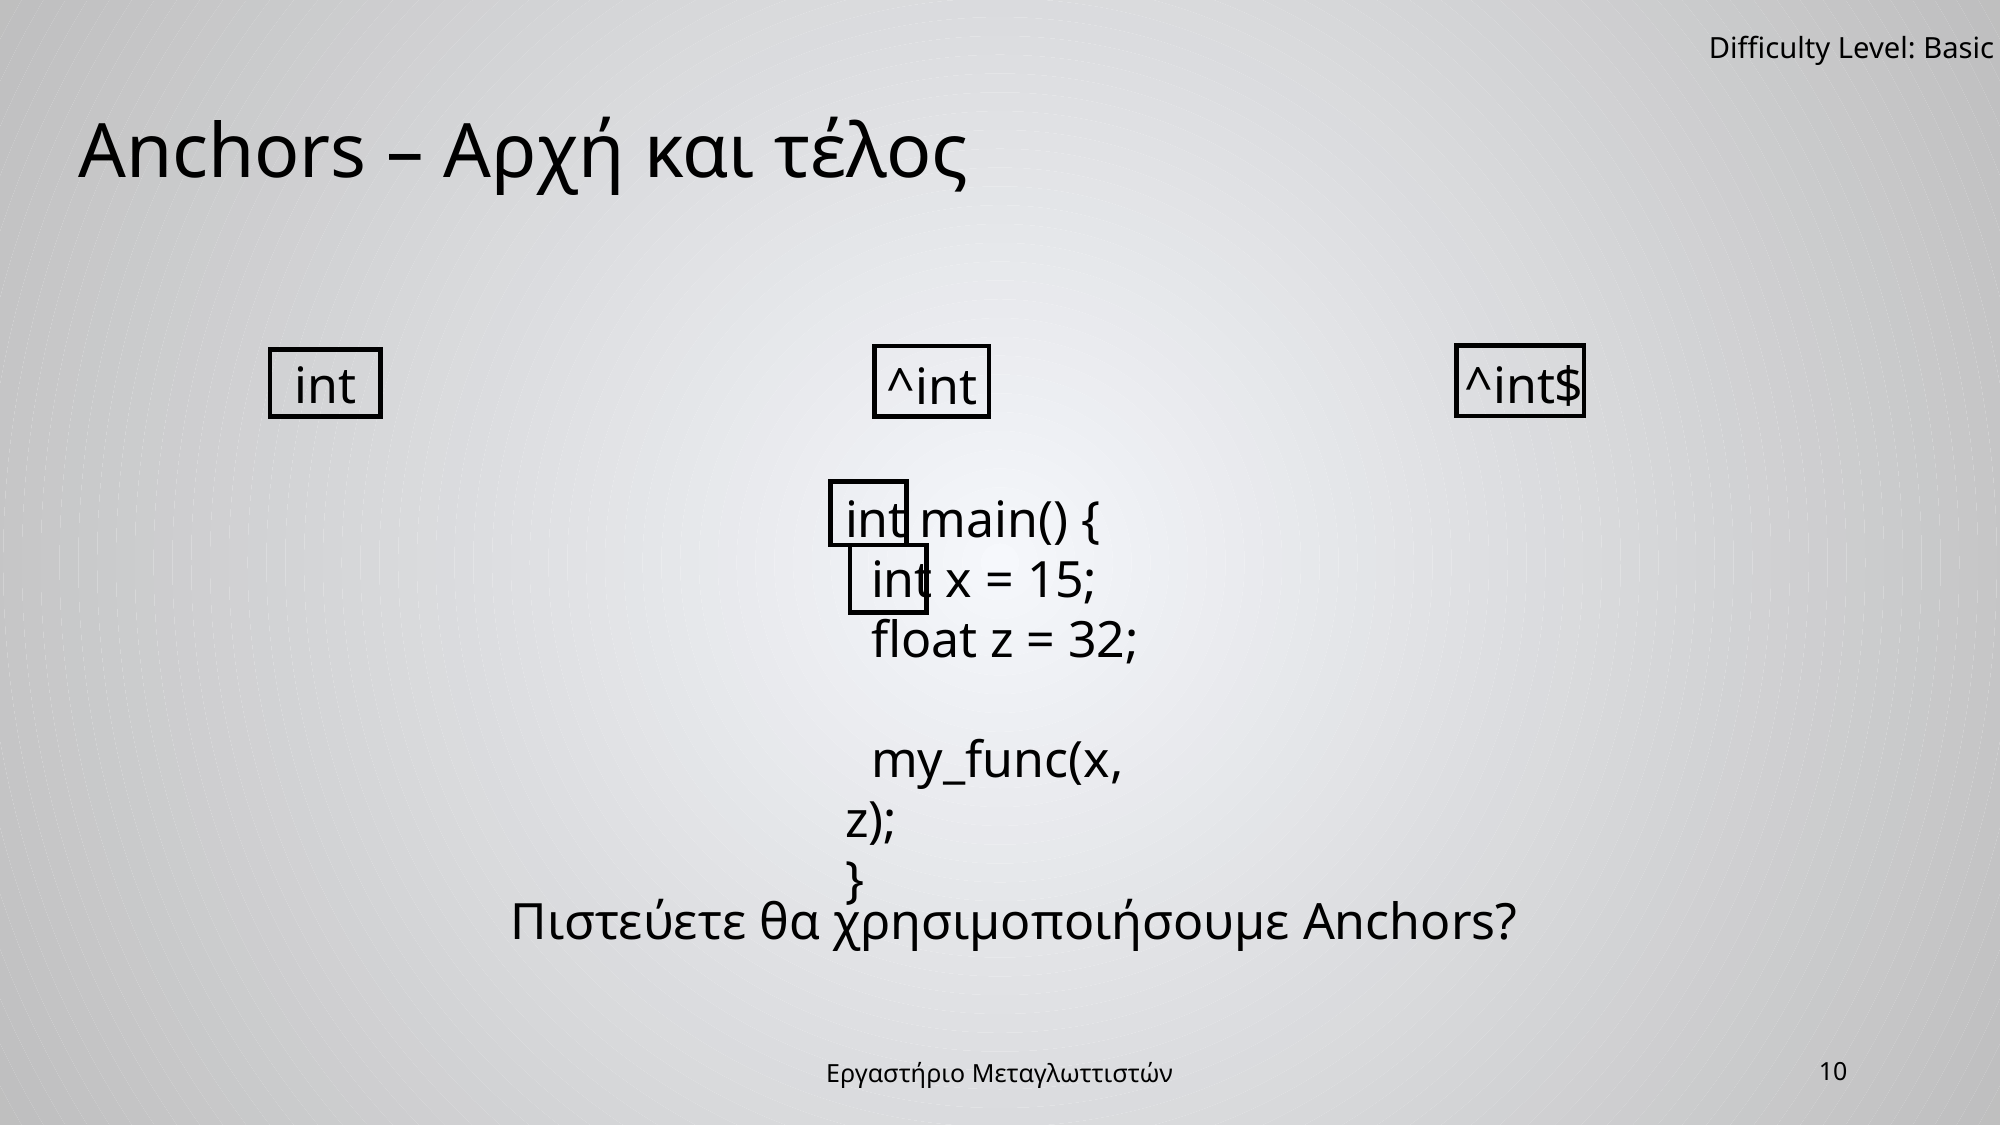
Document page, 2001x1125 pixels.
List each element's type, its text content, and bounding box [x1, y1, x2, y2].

text_box [874, 345, 990, 418]
text_box [269, 348, 382, 418]
text_box [1455, 344, 1585, 417]
text_box int [243, 346, 408, 422]
footer Εργαστήριο Μεταγλωττιστών [662, 1042, 1338, 1103]
text_box [849, 544, 928, 613]
text_box Difficulty Level: Basic [1694, 22, 2000, 72]
text_box int main() { int x = 15; float z = 32; my_func(x, z); } [830, 480, 1199, 882]
text_box Πιστεύετε θα χρησιμοποιήσουμε Anchors? [349, 882, 1679, 957]
text_box [829, 480, 908, 546]
slide_number 10 [1412, 1042, 1863, 1103]
text_box ^int [850, 347, 1015, 423]
text_box ^int$ [1442, 346, 1606, 422]
text_box Anchors – Αρχή και τέλος [63, 94, 984, 200]
